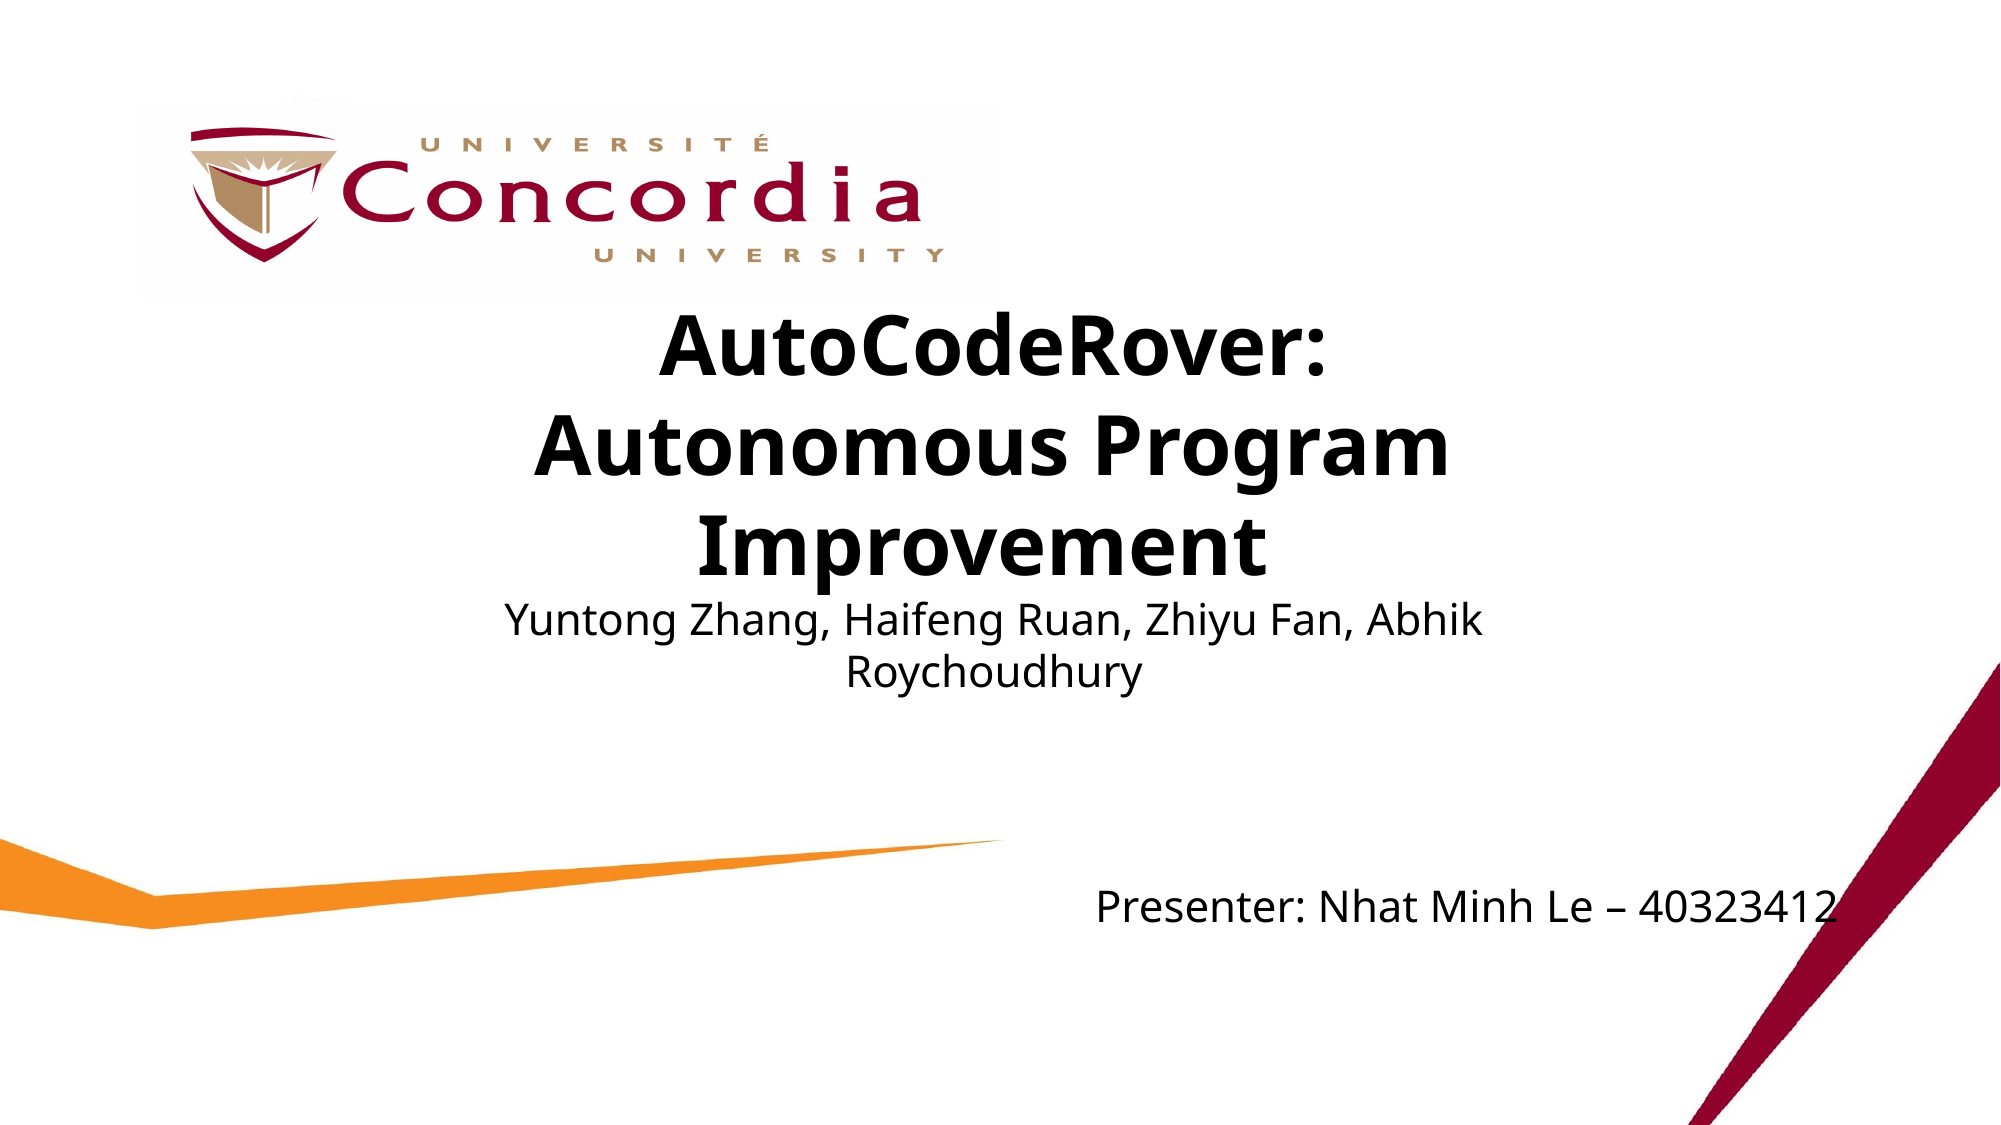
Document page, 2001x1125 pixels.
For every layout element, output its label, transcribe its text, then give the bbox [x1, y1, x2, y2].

text_box Presenter: Nhat Minh Le – 40323412 [1079, 856, 1855, 947]
title AutoCodeRover: Autonomous Program Improvement [373, 321, 1615, 563]
picture [0, 0, 2001, 1125]
text_box [477, 250, 1016, 316]
text_box Yuntong Zhang, Haifeng Ruan, Zhiyu Fan, Abhik Roychoudhury [442, 576, 1546, 712]
